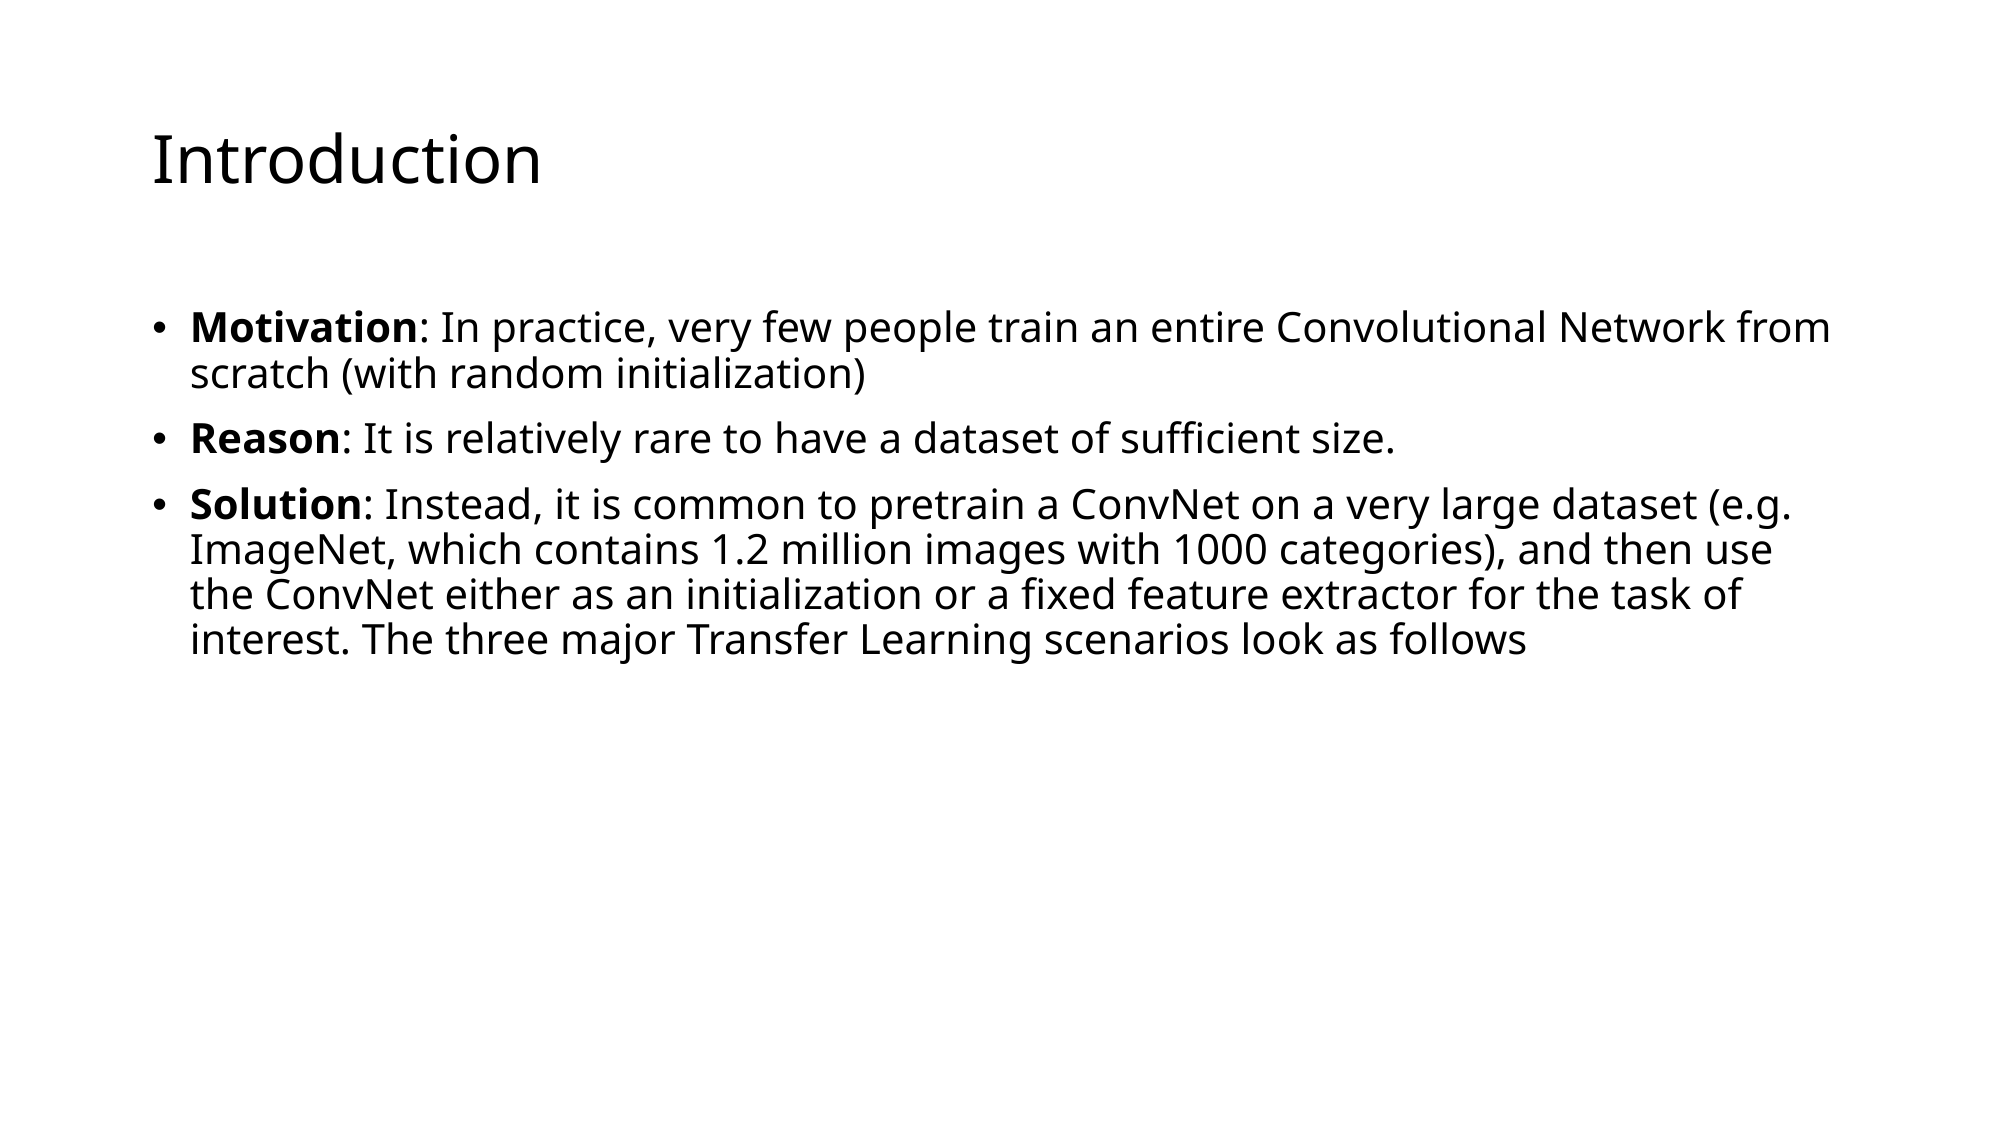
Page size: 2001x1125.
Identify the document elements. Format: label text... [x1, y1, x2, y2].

title Introduction [137, 59, 1863, 264]
list Motivation: In practice, very few people train an entire Convolutional Network from scratch (with random initialization) Reason: It is relatively rare to have a dataset of sufficient size. Solution: Instead, it is common to pretrain a ConvNet on a very large dataset (e.g. ImageNet, which contains 1.2 million images with 1000 categories), and then use the ConvNet either as an initialization or a fixed feature extractor for the task of interest. The three major Transfer Learning scenarios look as follows [137, 299, 1863, 1014]
